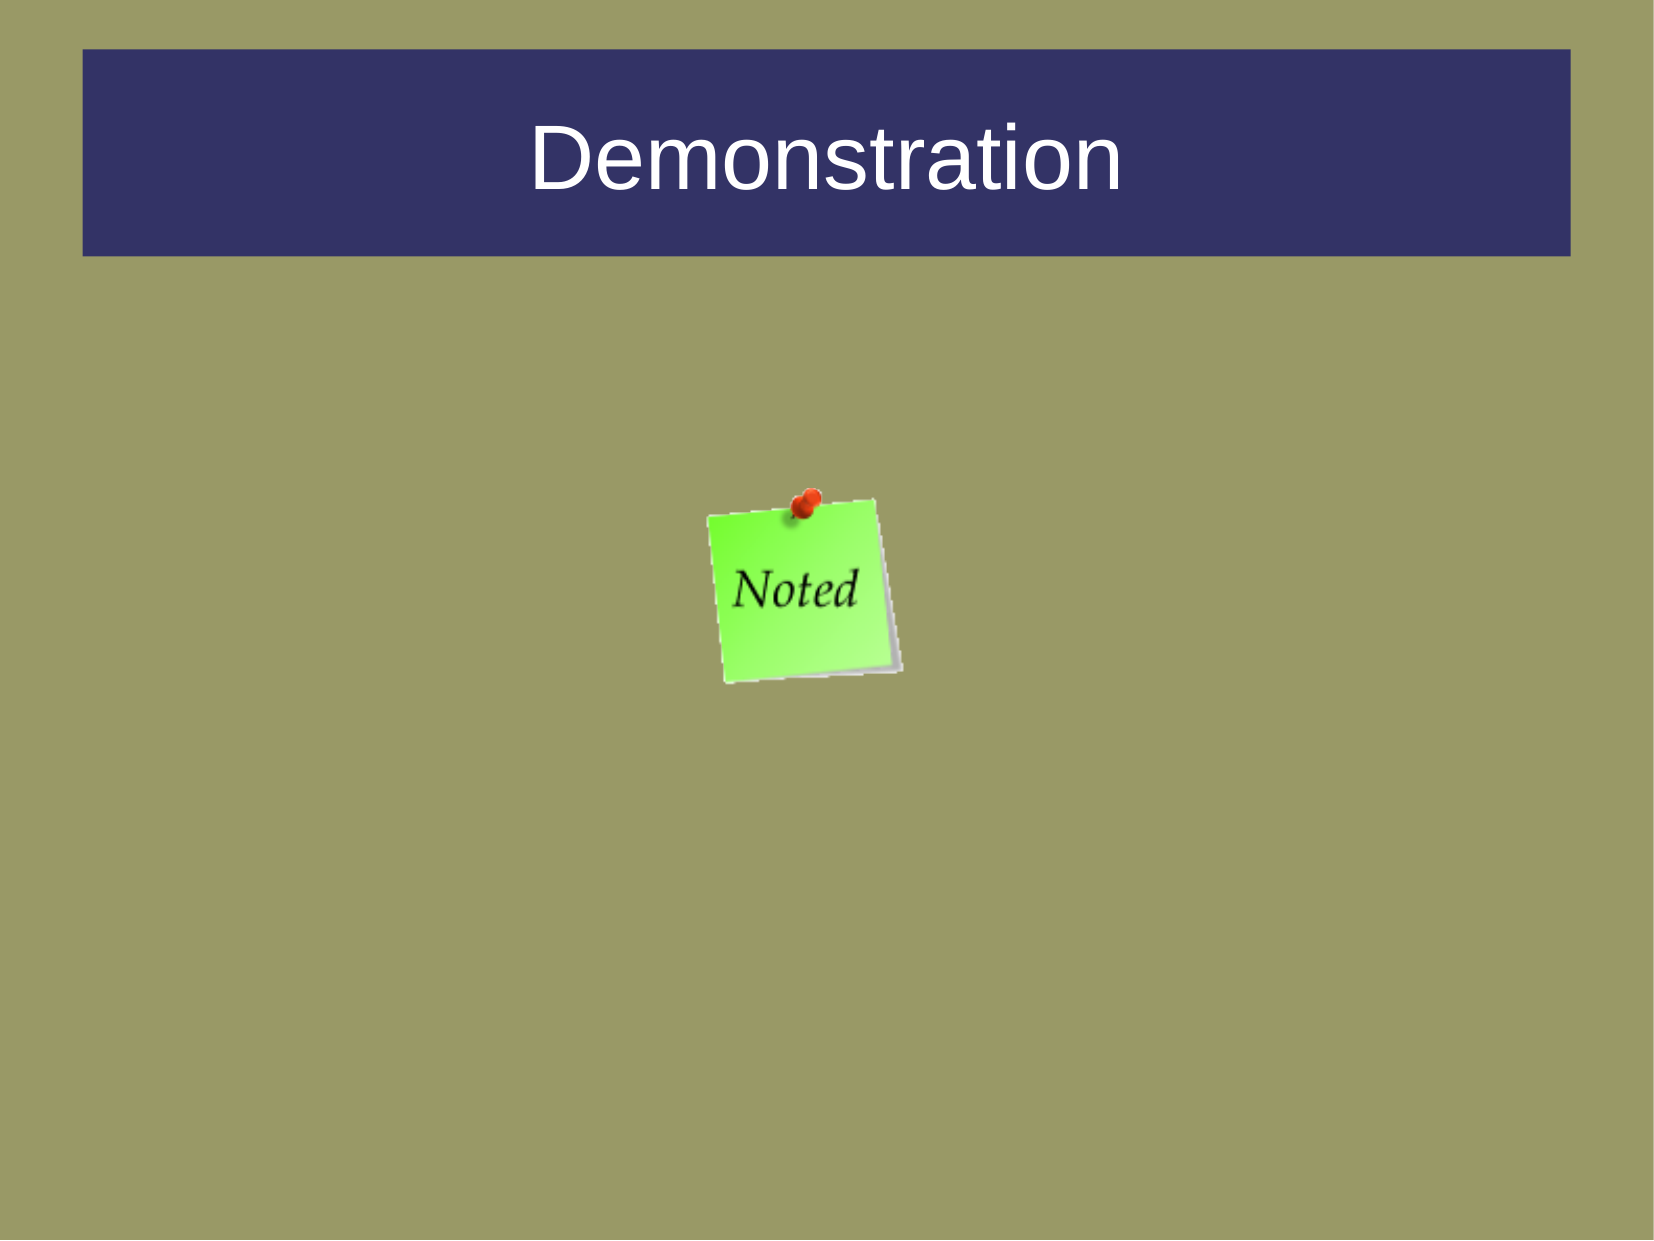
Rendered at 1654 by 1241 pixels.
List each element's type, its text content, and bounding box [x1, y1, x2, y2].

text_box Demonstration [82, 49, 1571, 257]
picture [700, 488, 910, 697]
